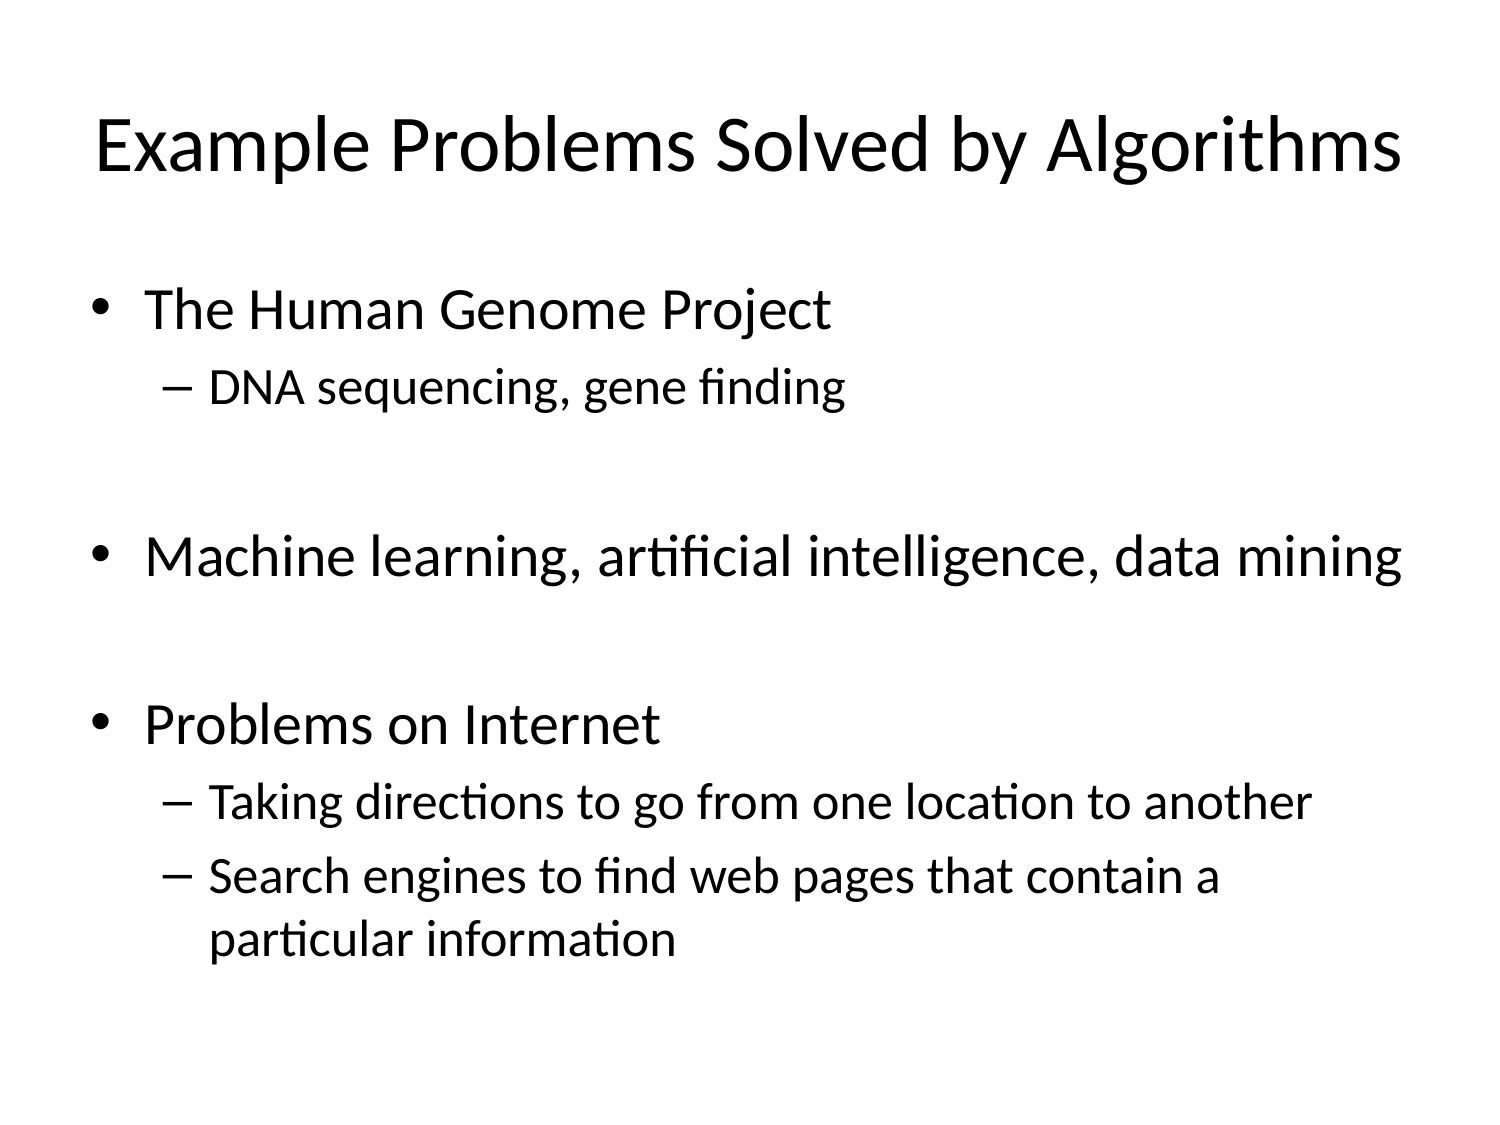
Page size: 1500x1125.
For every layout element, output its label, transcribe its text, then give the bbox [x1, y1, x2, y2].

list The Human Genome Project DNA sequencing, gene finding Machine learning, artificial intelligence, data mining Problems on Internet Taking directions to go from one location to another Search engines to find web pages that contain a particular information [75, 262, 1425, 1005]
title Example Problems Solved by Algorithms [75, 45, 1425, 233]
